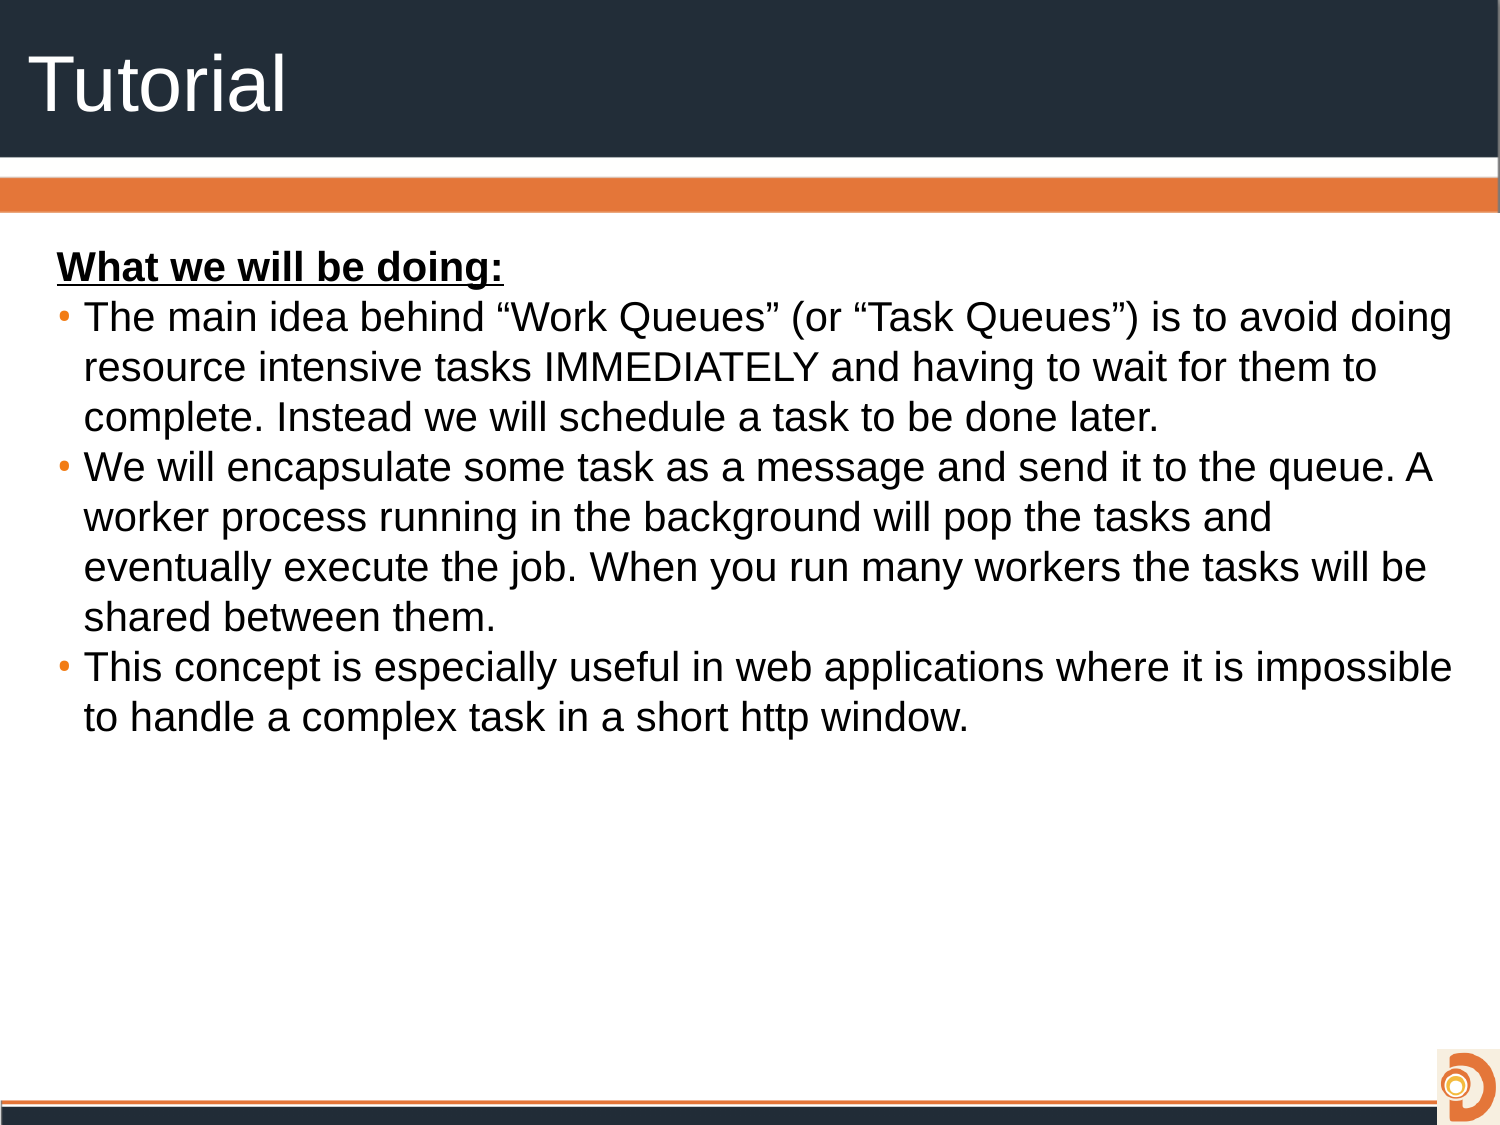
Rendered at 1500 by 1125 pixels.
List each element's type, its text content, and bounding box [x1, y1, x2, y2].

picture [2, 1049, 1500, 1125]
title Tutorial [12, 24, 1488, 136]
picture [0, 0, 1500, 213]
list What we will be doing: The main idea behind “Work Queues” (or “Task Queues”) is to avoid doing resource intensive tasks IMMEDIATELY and having to wait for them to complete. Instead we will schedule a task to be done later. We will encapsulate some task as a message and send it to the queue. A worker process running in the background will pop the tasks and eventually execute the job. When you run many workers the tasks will be shared between them. This concept is especially useful in web applications where it is impossible to handle a complex task in a short http window. [12, 224, 1488, 1050]
